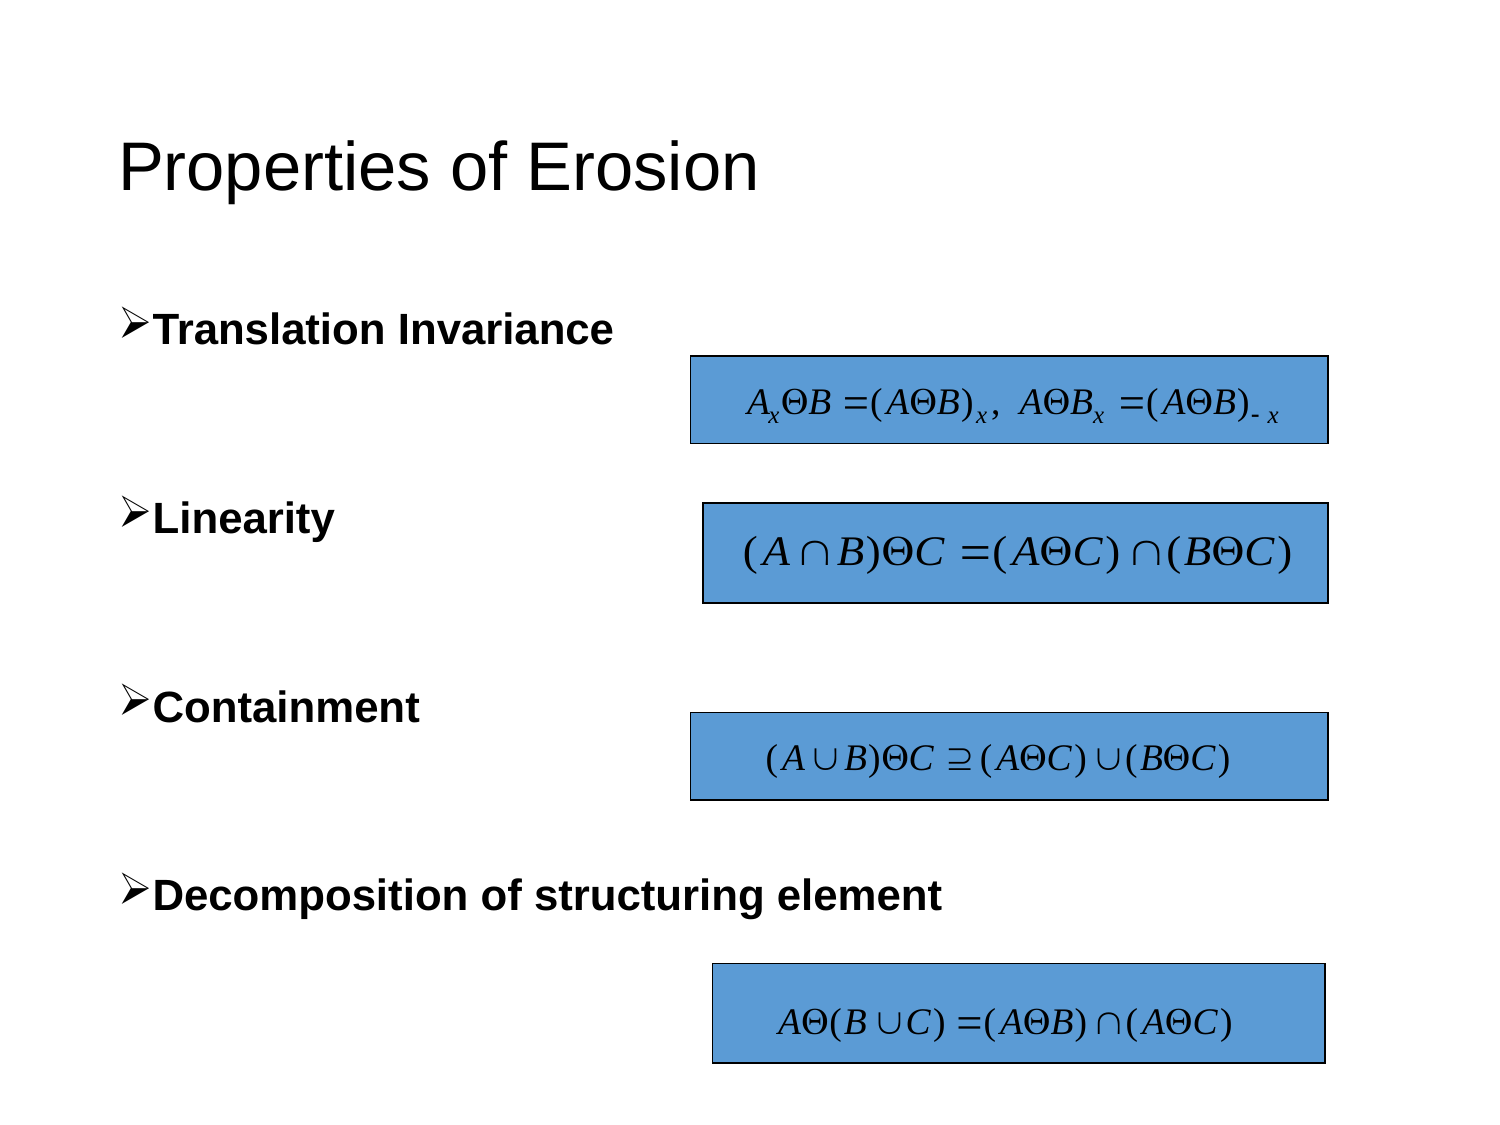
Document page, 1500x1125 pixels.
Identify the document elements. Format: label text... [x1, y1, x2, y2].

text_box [690, 712, 1329, 800]
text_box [712, 963, 1325, 1064]
list Translation Invariance Linearity Containment Decomposition of structuring element [103, 299, 1397, 1014]
title Properties of Erosion [103, 59, 1397, 278]
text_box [690, 356, 1329, 444]
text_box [703, 502, 1329, 603]
